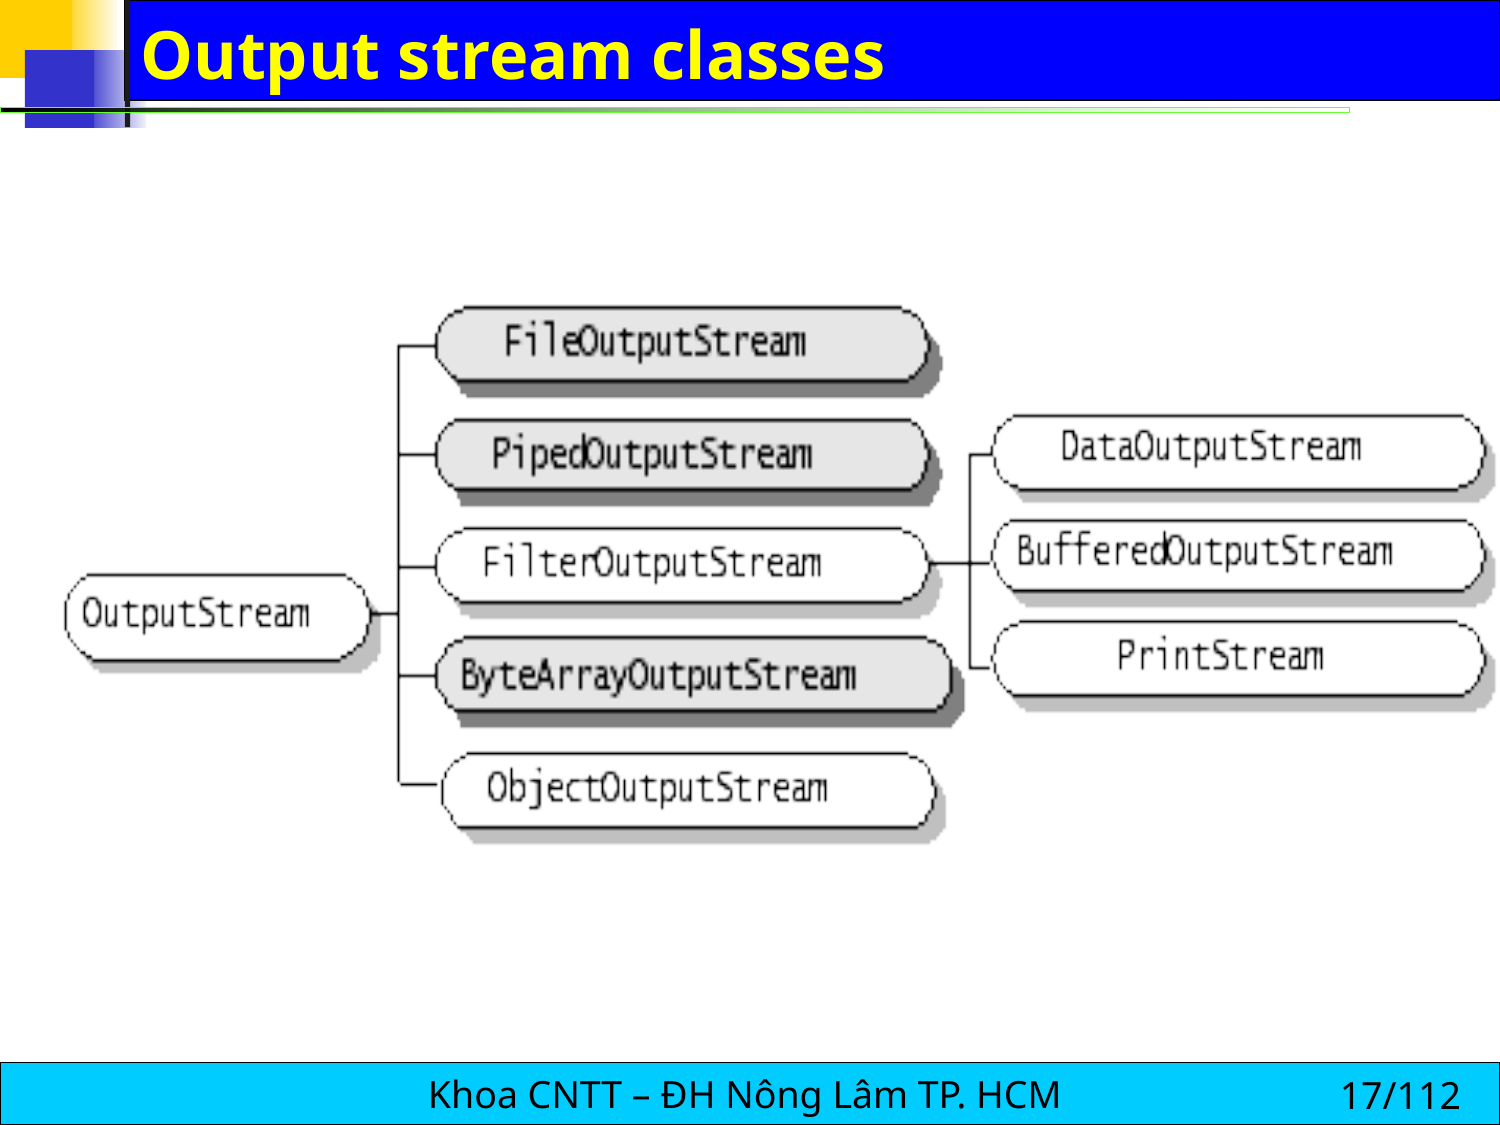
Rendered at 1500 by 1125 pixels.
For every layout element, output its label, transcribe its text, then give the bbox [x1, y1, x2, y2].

title Output stream classes [124, 12, 1467, 101]
picture [62, 299, 1500, 851]
